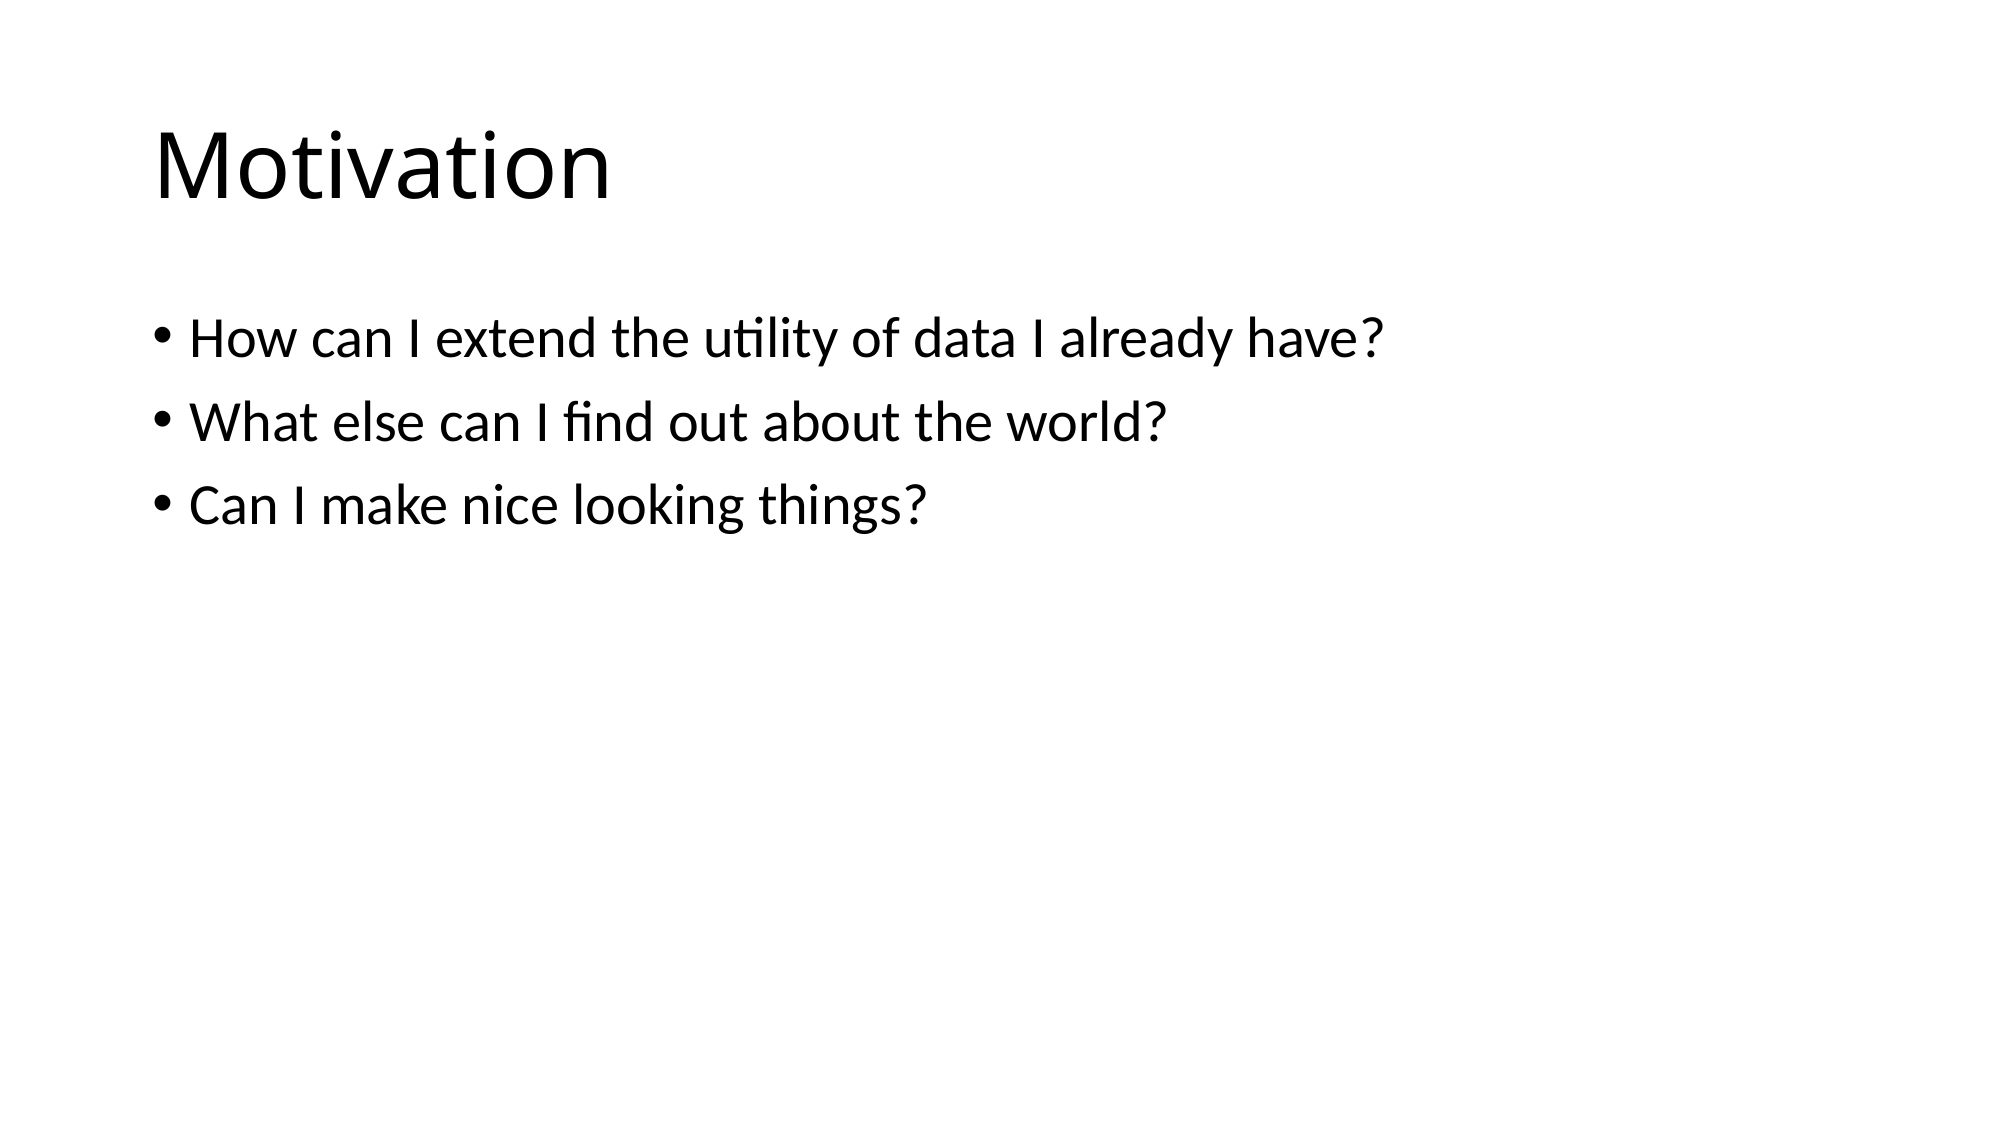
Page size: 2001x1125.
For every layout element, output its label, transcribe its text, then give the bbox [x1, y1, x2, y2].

list How can I extend the utility of data I already have? What else can I find out about the world? Can I make nice looking things? [137, 299, 1863, 1014]
title Motivation [137, 59, 1863, 278]
